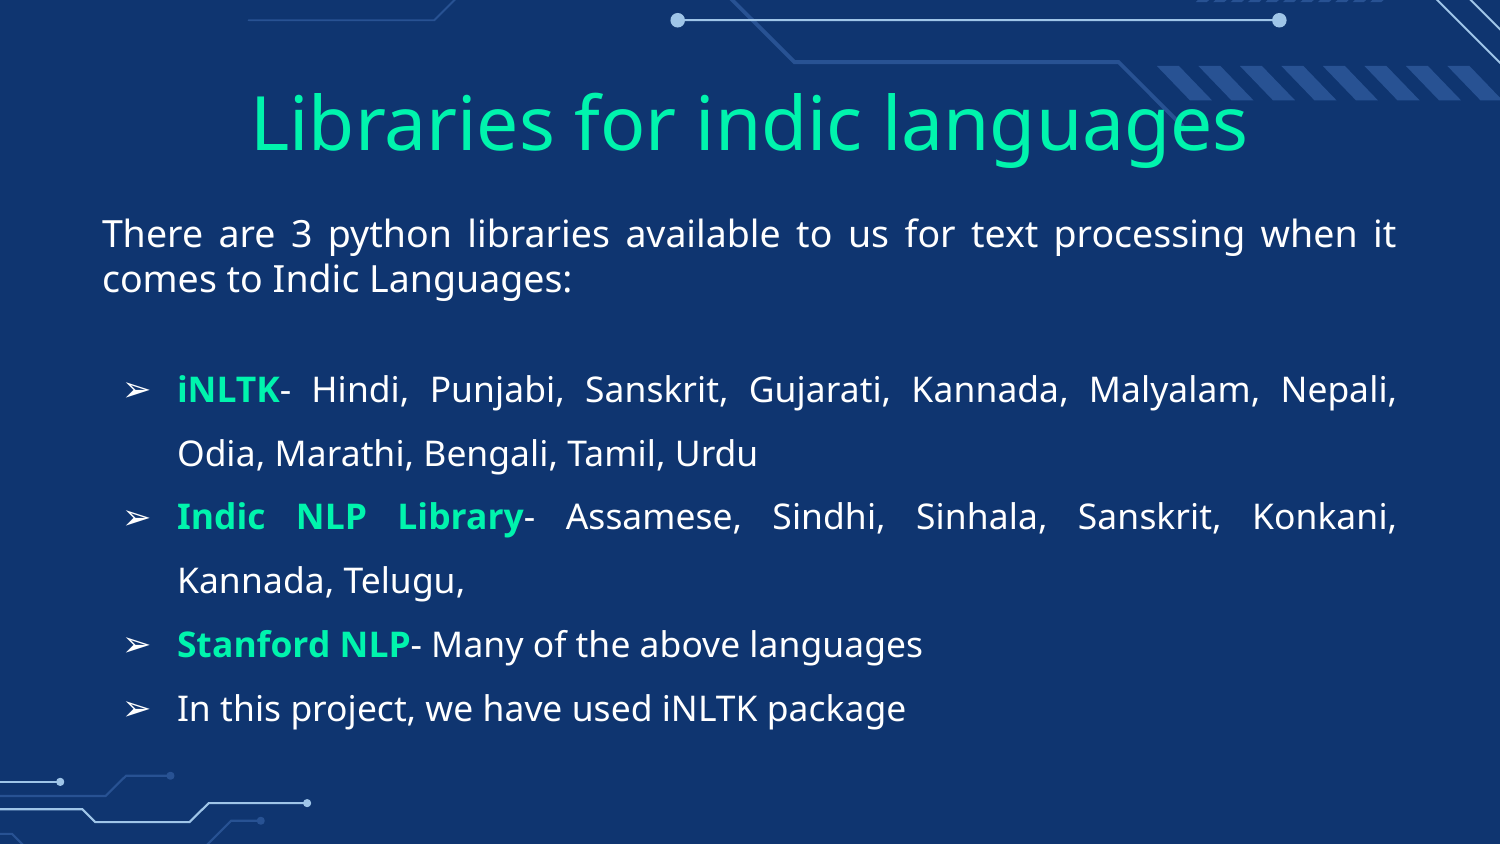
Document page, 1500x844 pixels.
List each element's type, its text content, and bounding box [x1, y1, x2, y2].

text_box There are 3 python libraries available to us for text processing when it comes to Indic Languages: iNLTK- Hindi, Punjabi, Sanskrit, Gujarati, Kannada, Malyalam, Nepali, Odia, Marathi, Bengali, Tamil, Urdu Indic NLP Library- Assamese, Sindhi, Sinhala, Sanskrit, Konkani, Kannada, Telugu, Stanford NLP- Many of the above languages In this project, we have used iNLTK package [86, 195, 1413, 844]
title Libraries for indic languages [118, 75, 1382, 156]
